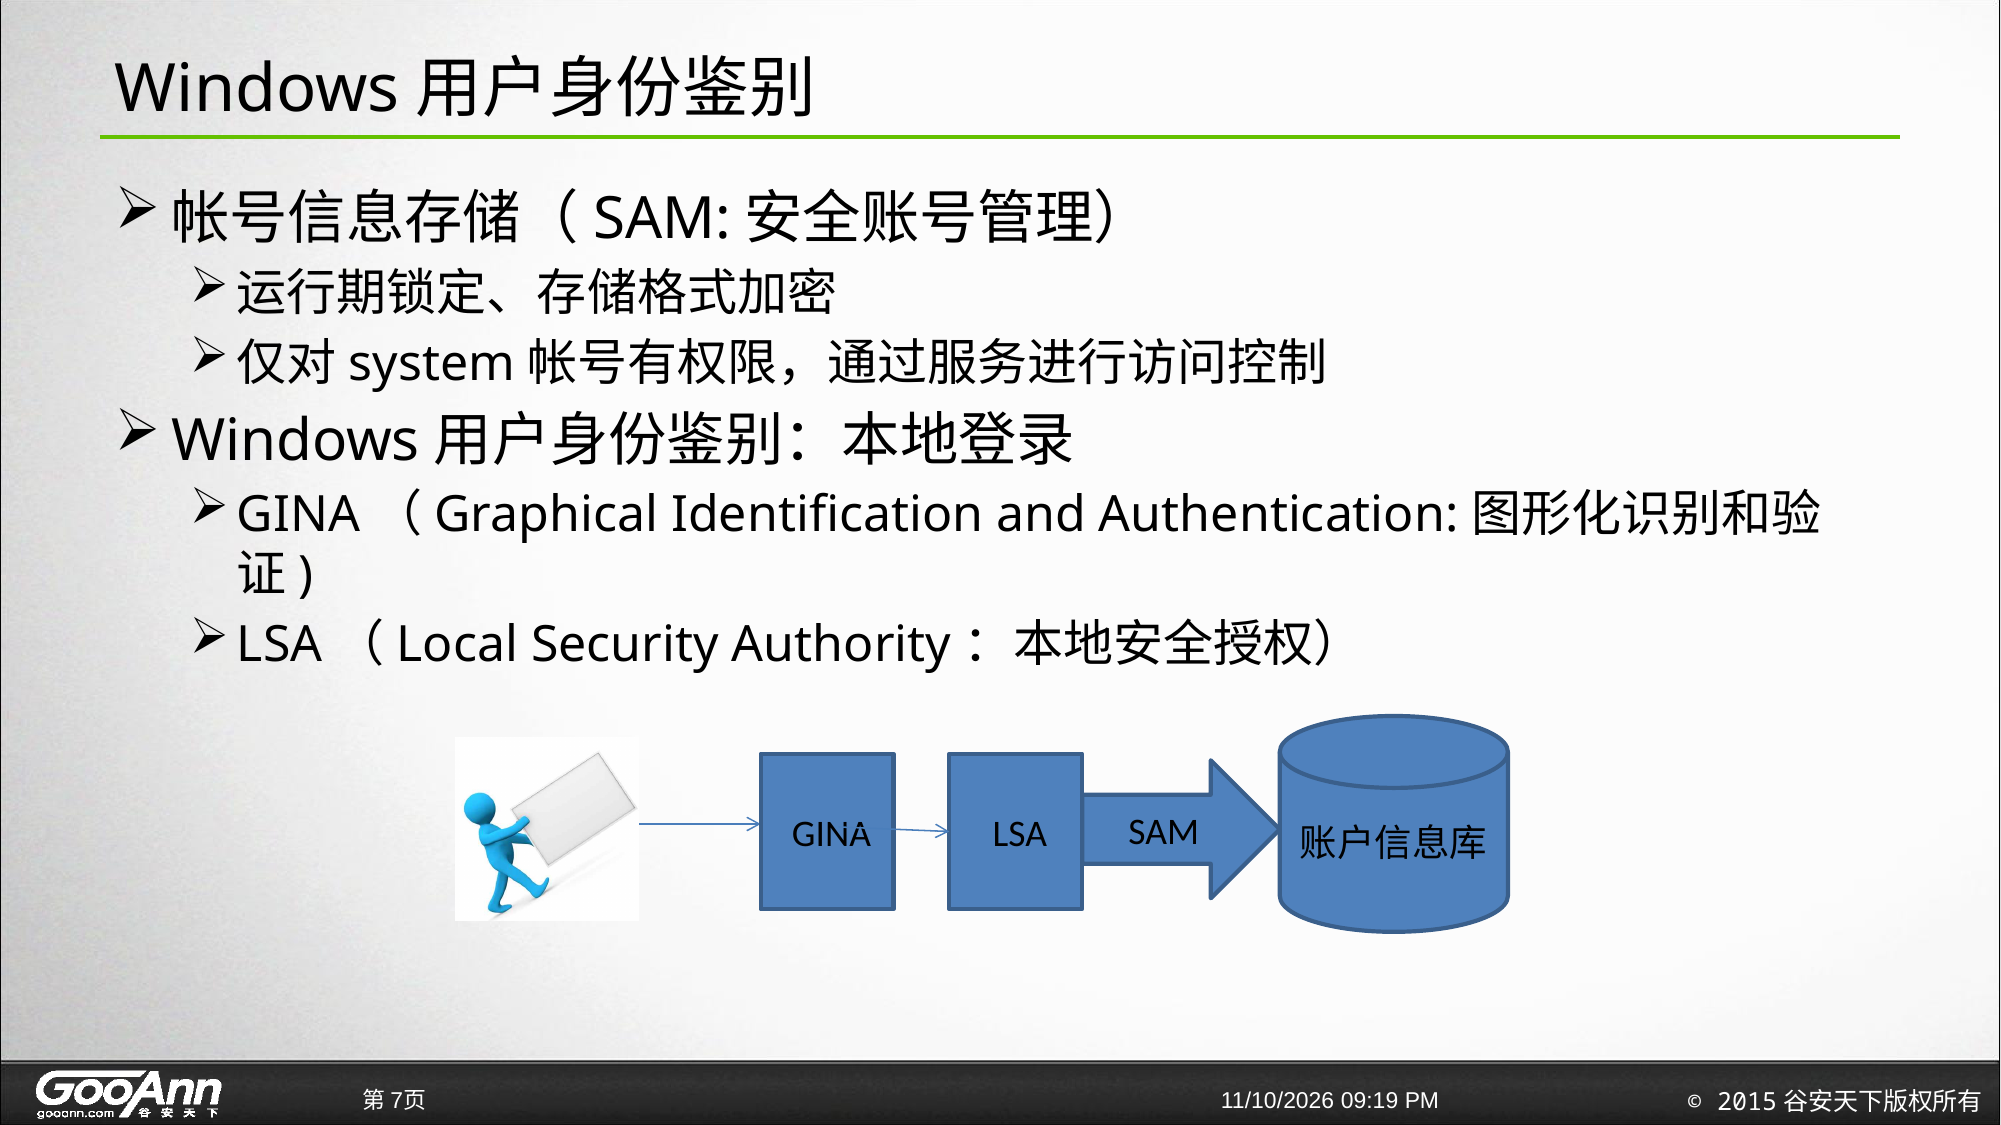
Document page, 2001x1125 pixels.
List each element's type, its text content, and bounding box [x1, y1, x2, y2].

text_box SAM [1084, 758, 1277, 901]
text_box 账户信息库 [1277, 713, 1511, 934]
title Windows用户身份鉴别 [99, 45, 1900, 126]
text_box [837, 826, 950, 832]
text_box LSA [947, 752, 1084, 911]
list 帐号信息存储（SAM:安全账号管理） 运行期锁定、存储格式加密 仅对system帐号有权限，通过服务进行访问控制 Windows用户身份鉴别：本地登录 GINA（Graphical Identification and Authentication:图形化识别和验证) LSA（Local Security Authority：本地安全授权） [99, 172, 1900, 1050]
picture [0, 0, 2001, 1125]
text_box GINA [759, 752, 896, 911]
